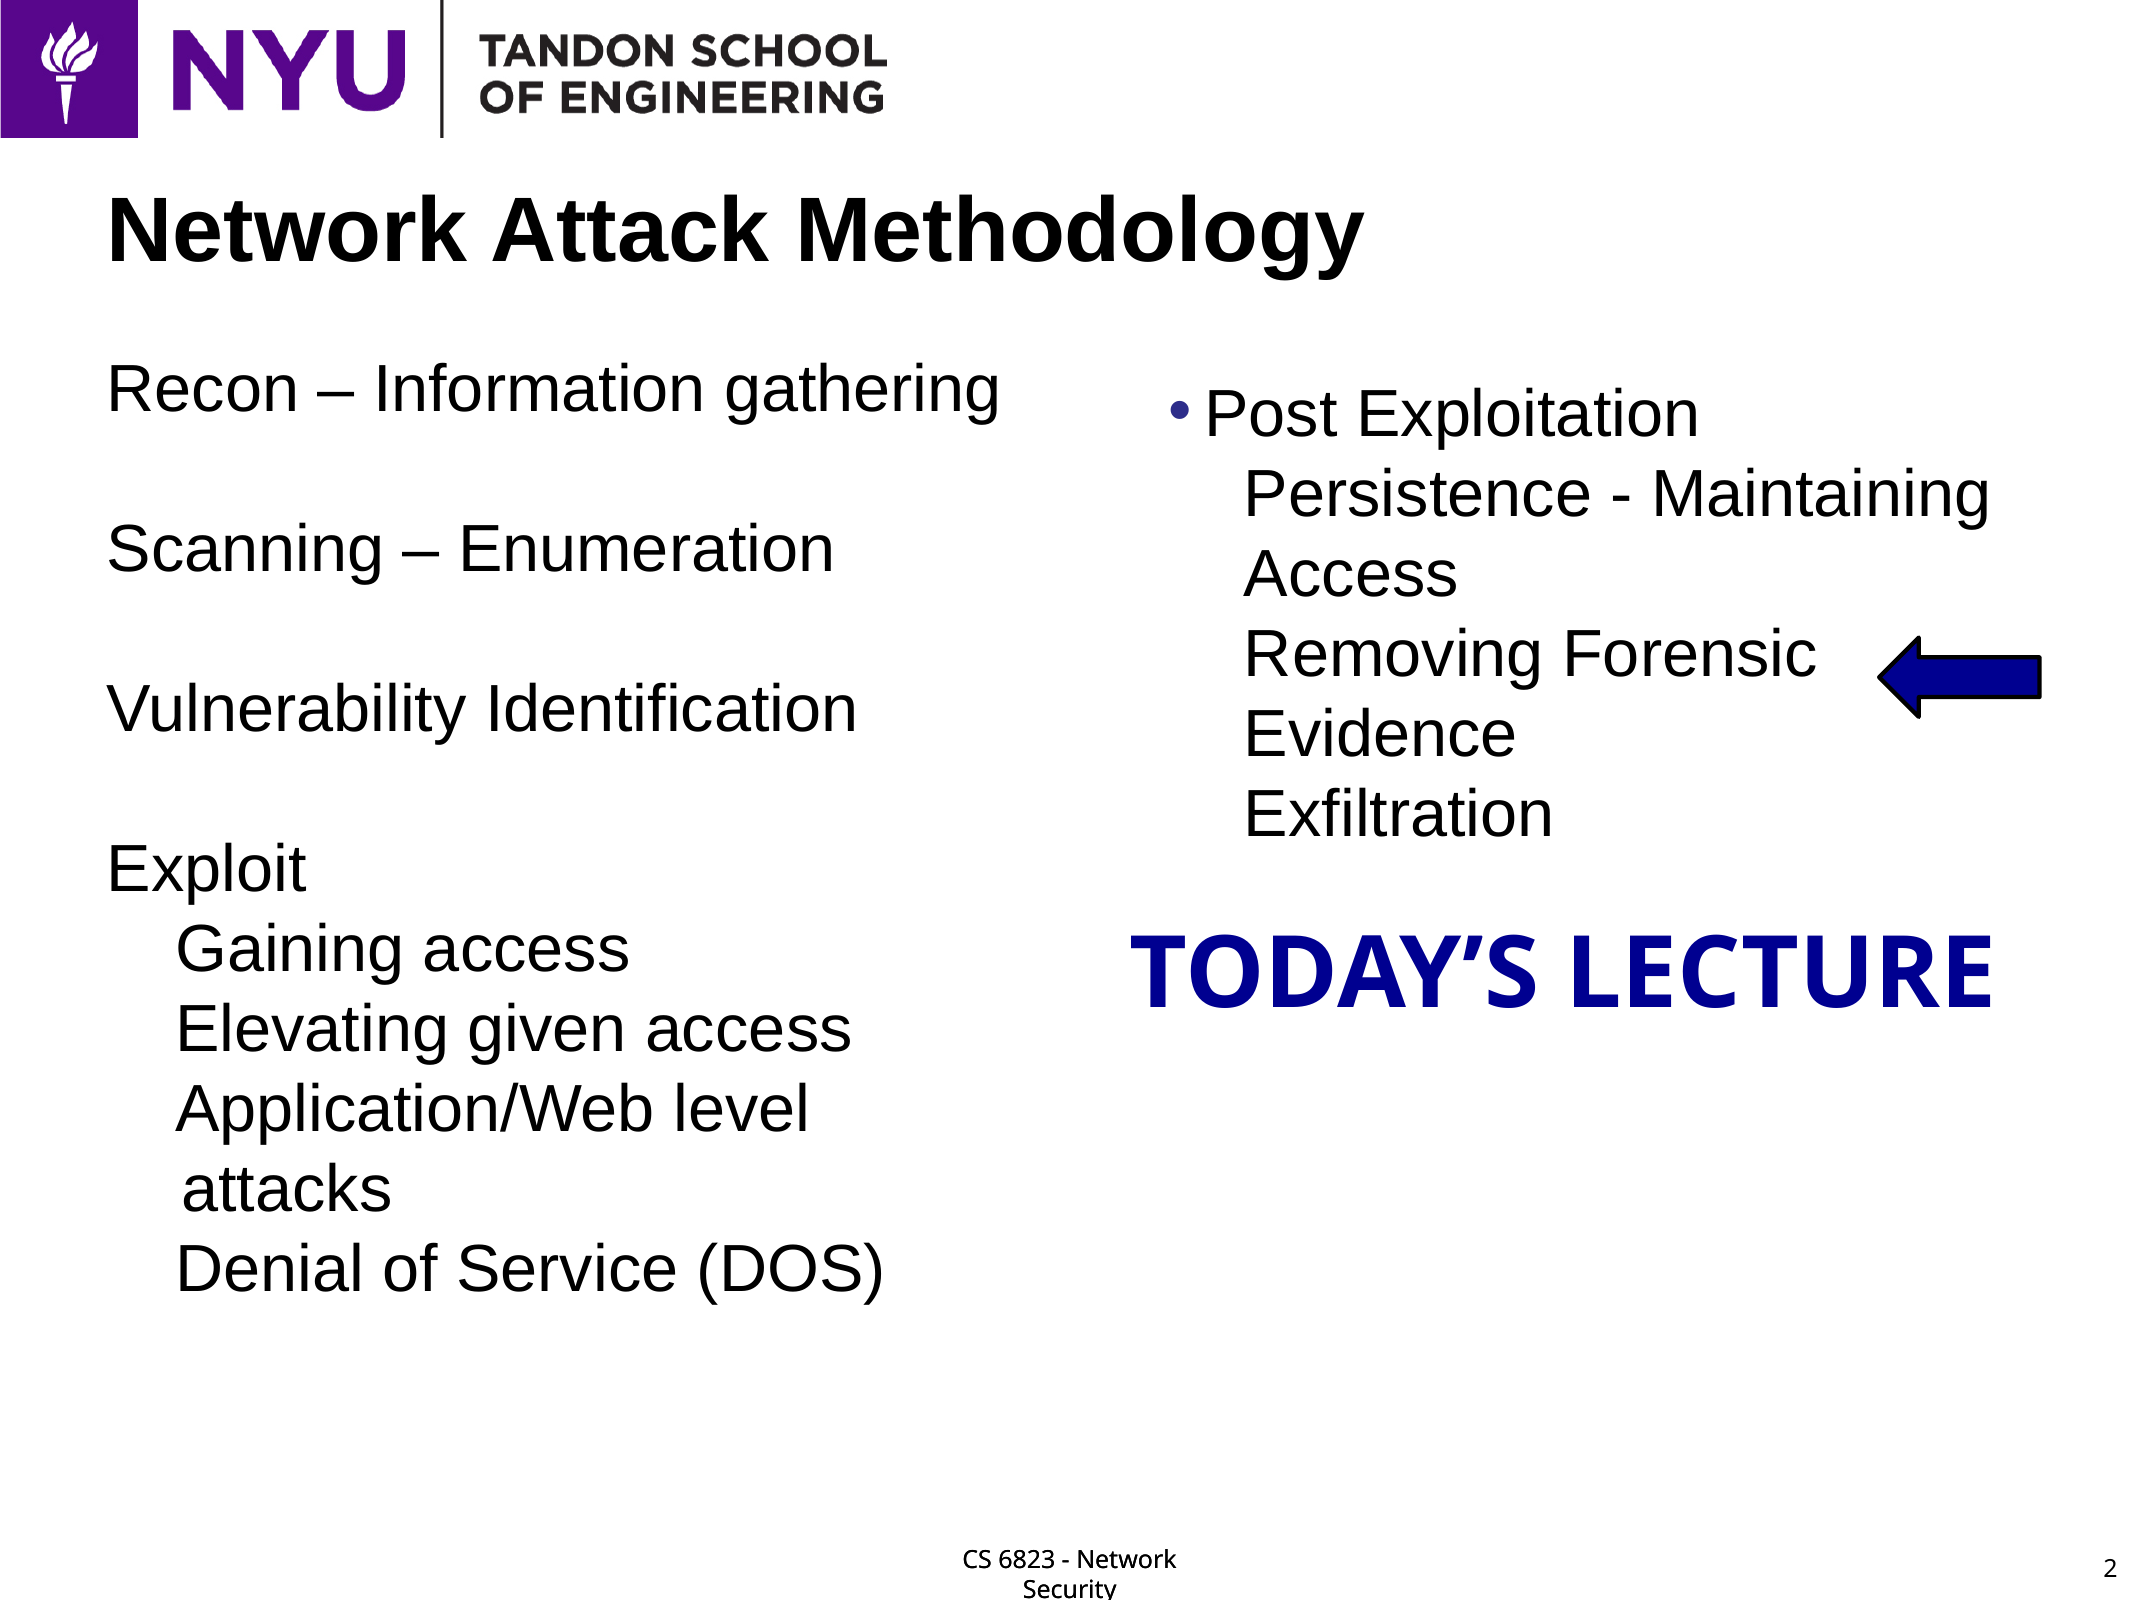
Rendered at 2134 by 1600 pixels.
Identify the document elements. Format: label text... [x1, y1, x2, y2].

text_box Post Exploitation Persistence - Maintaining Access Removing Forensic Evidence Exfiltration [1154, 362, 2030, 857]
text_box CS 6823 - Network Security [1042, 1559, 1228, 1589]
text_box 2 [2091, 1552, 2130, 1598]
title Network Attack Methodology [91, 162, 2012, 299]
text_box [1879, 637, 2040, 717]
list Recon – Information gathering Scanning – Enumeration Vulnerability Identification Exploit Gaining access Elevating given access Application/Web level attacks Denial of Service (DOS) [91, 337, 1042, 1600]
picture [0, 0, 887, 138]
text_box TODAY’S LECTURE [1114, 900, 2012, 1035]
